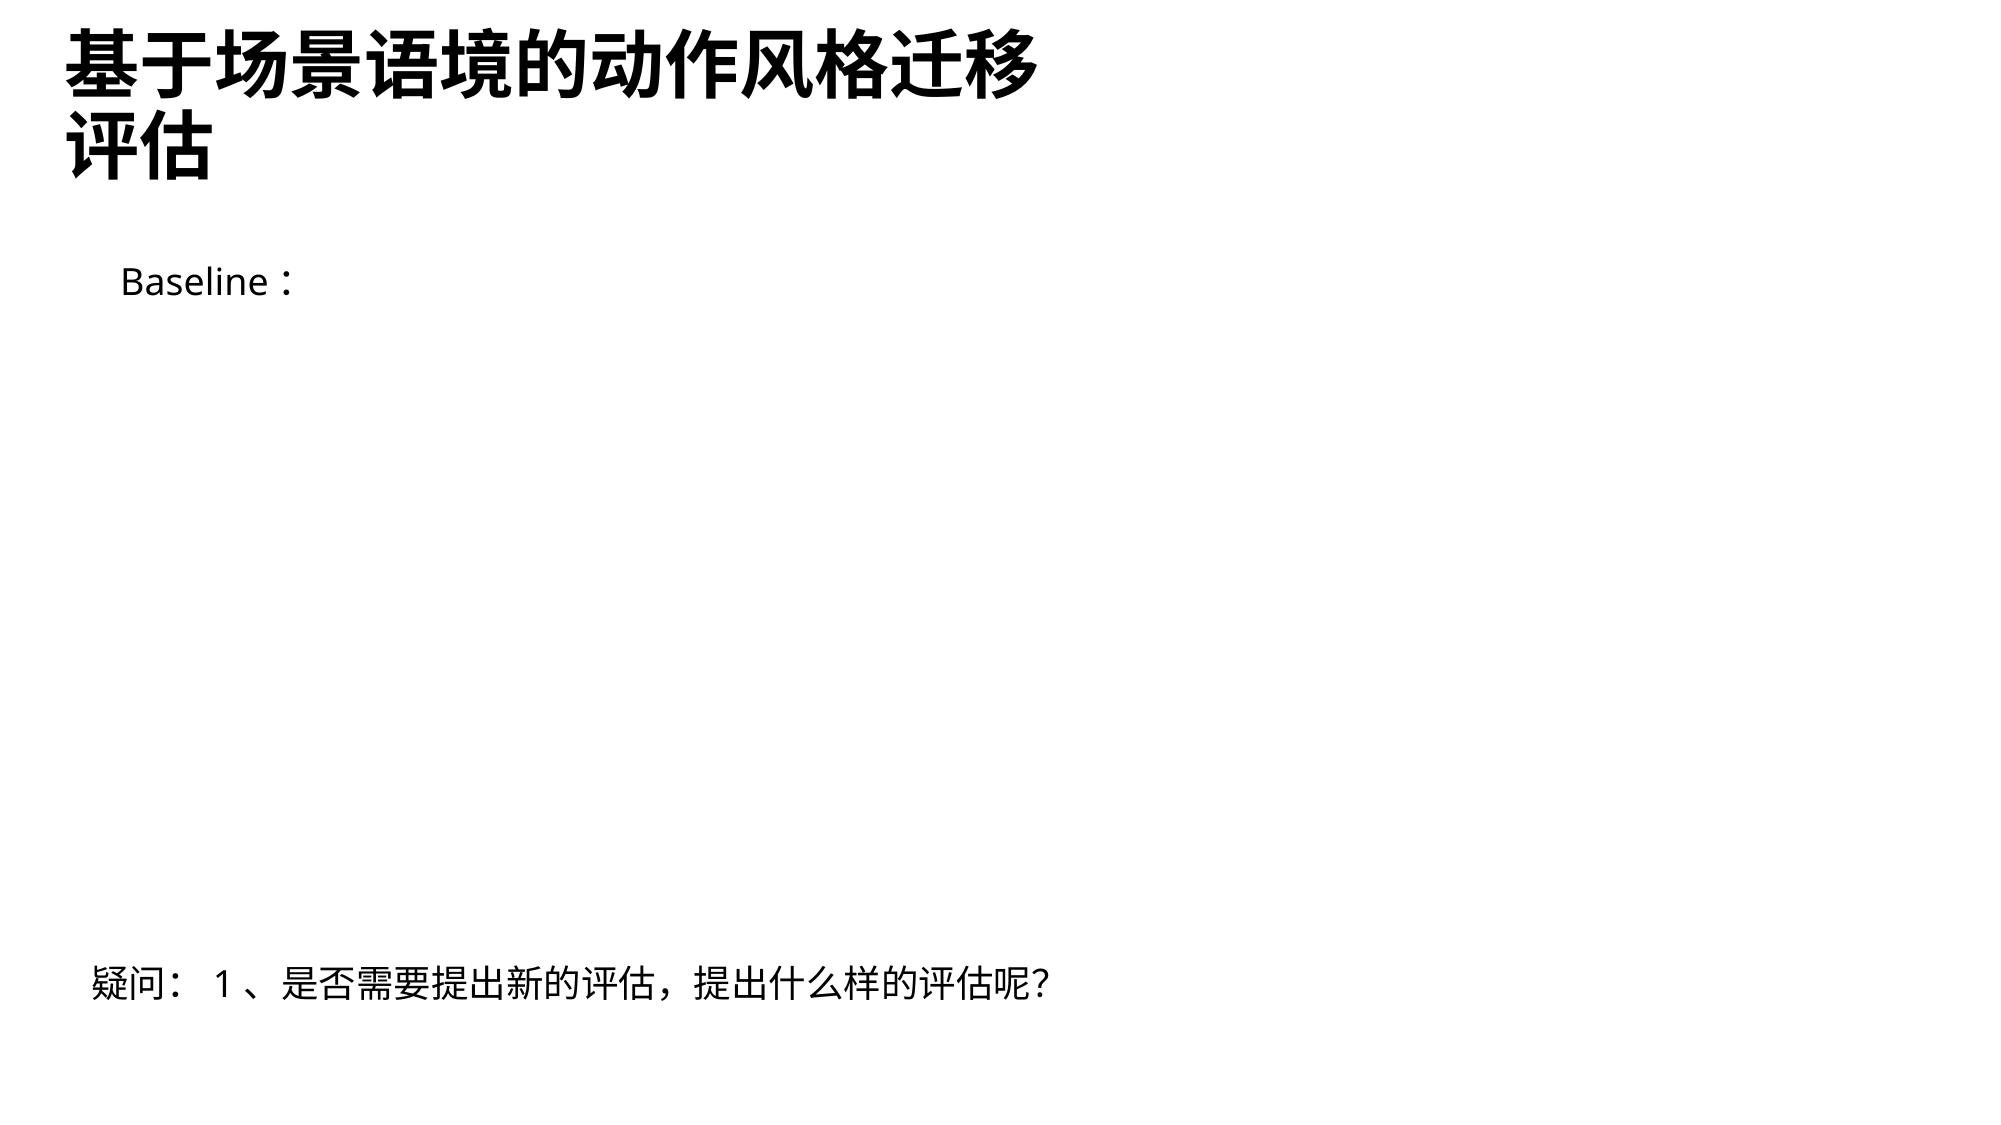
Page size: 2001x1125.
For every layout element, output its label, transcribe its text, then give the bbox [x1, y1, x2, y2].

text_box 疑问：1、是否需要提出新的评估，提出什么样的评估呢？ [76, 952, 2000, 1013]
title 基于场景语境的动作风格迁移 评估 [49, 0, 1775, 218]
text_box Baseline： [105, 251, 2000, 356]
